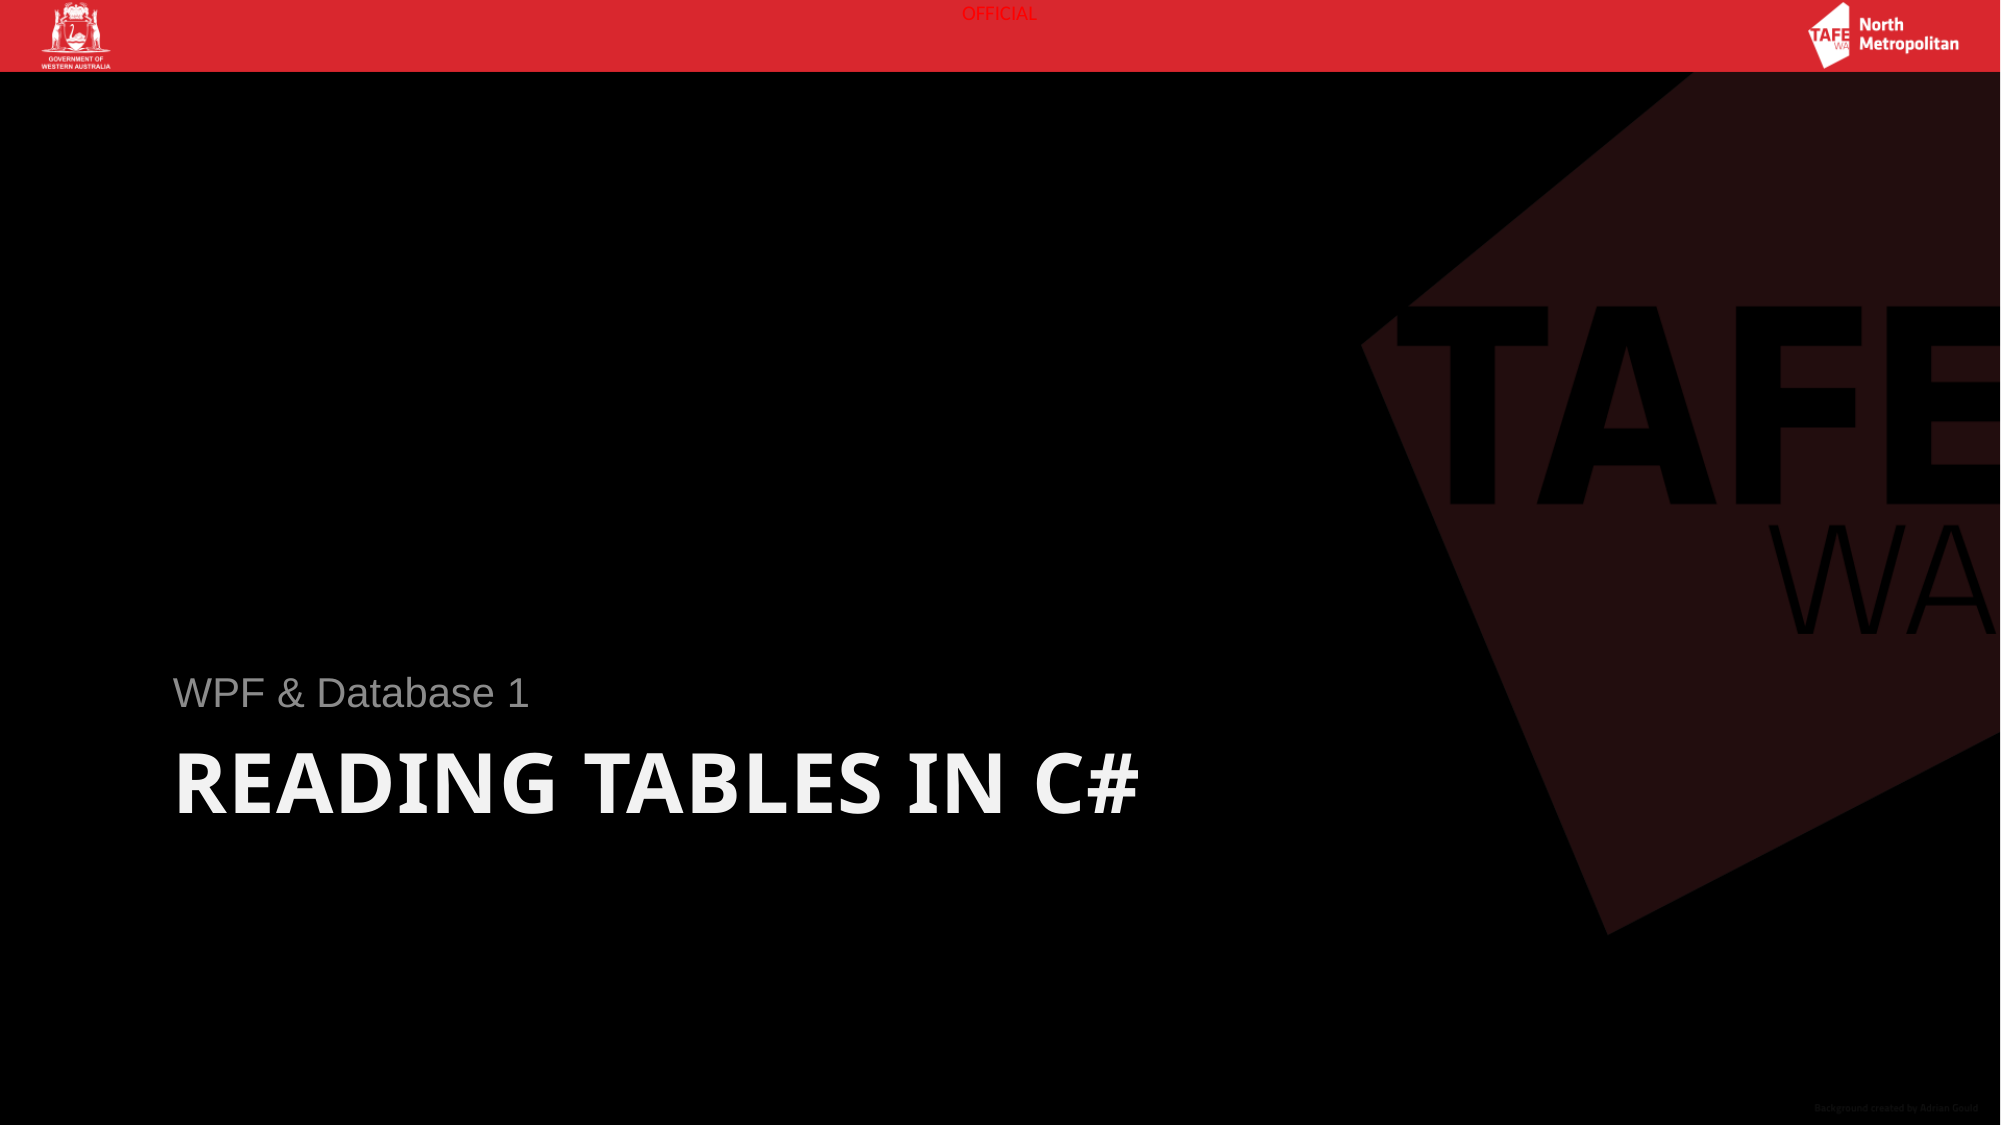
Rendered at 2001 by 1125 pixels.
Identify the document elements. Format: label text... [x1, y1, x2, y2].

list WPF & Database 1 [157, 476, 1858, 723]
picture [0, 0, 2001, 1125]
title Reading Tables In C# [157, 723, 1858, 947]
